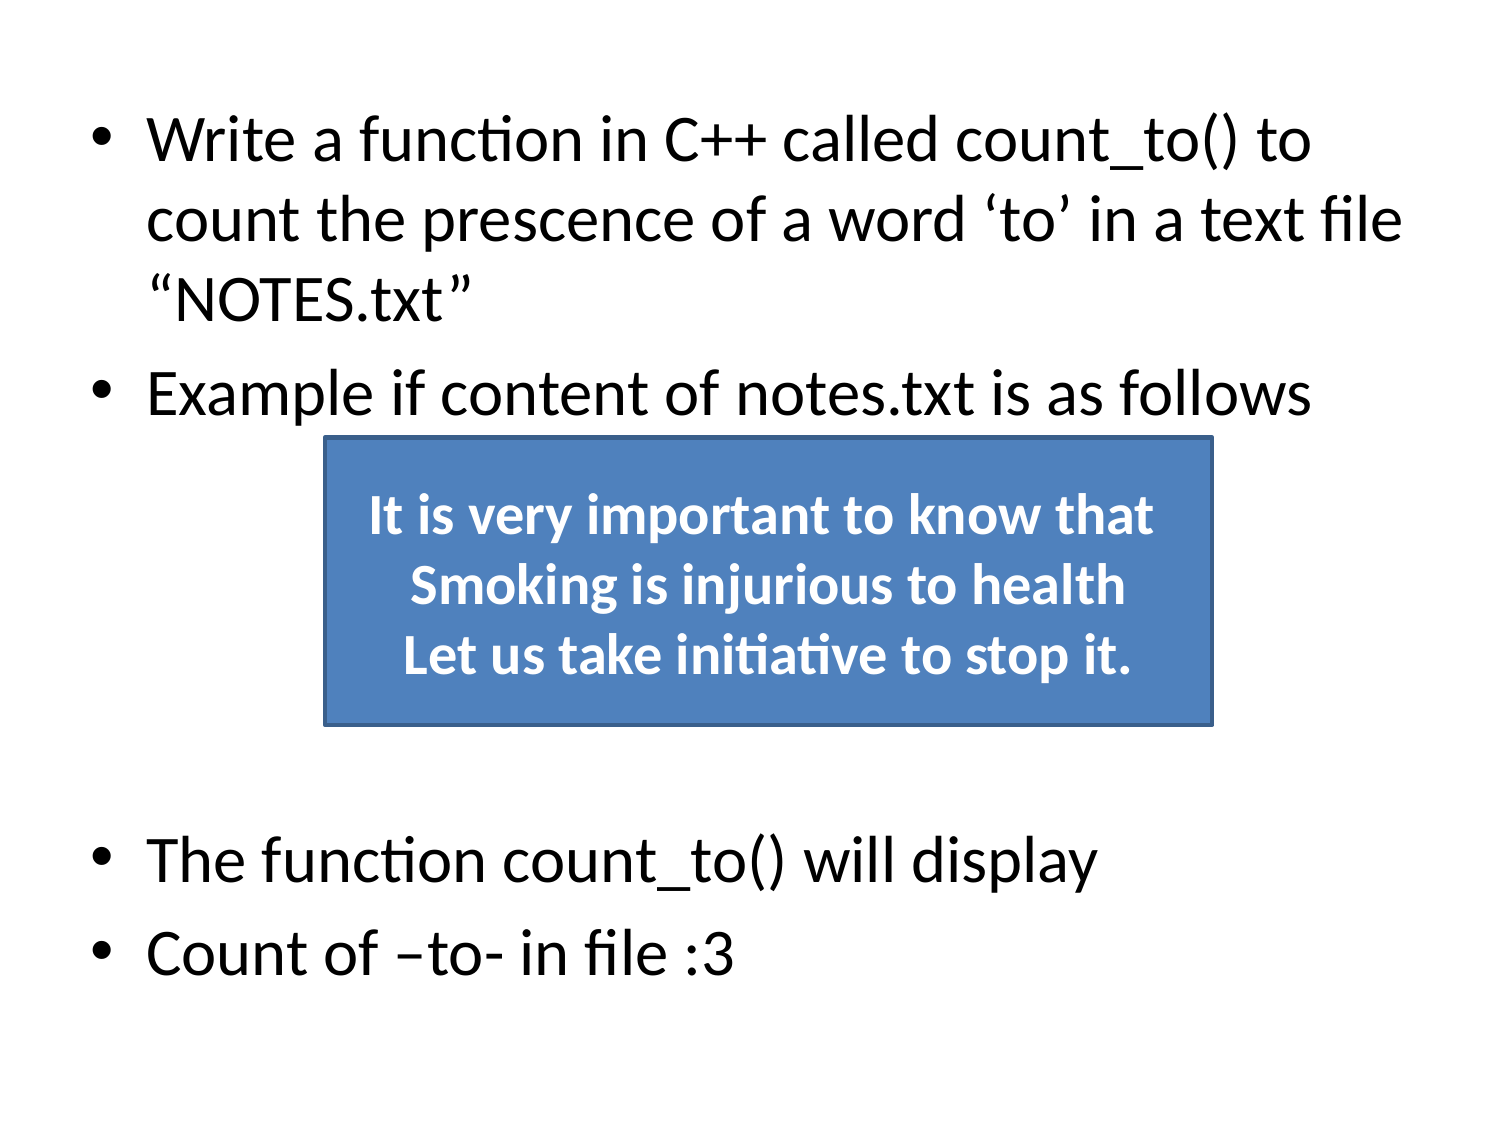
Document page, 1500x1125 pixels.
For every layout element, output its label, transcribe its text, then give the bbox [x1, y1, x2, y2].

text_box It is very important to know that Smoking is injurious to health Let us take initiative to stop it. [323, 435, 1214, 727]
list Write a function in C++ called count_to() to count the prescence of a word ‘to’ in a text file “NOTES.txt” Example if content of notes.txt is as follows The function count_to() will display Count of –to- in file :3 [75, 87, 1425, 1005]
